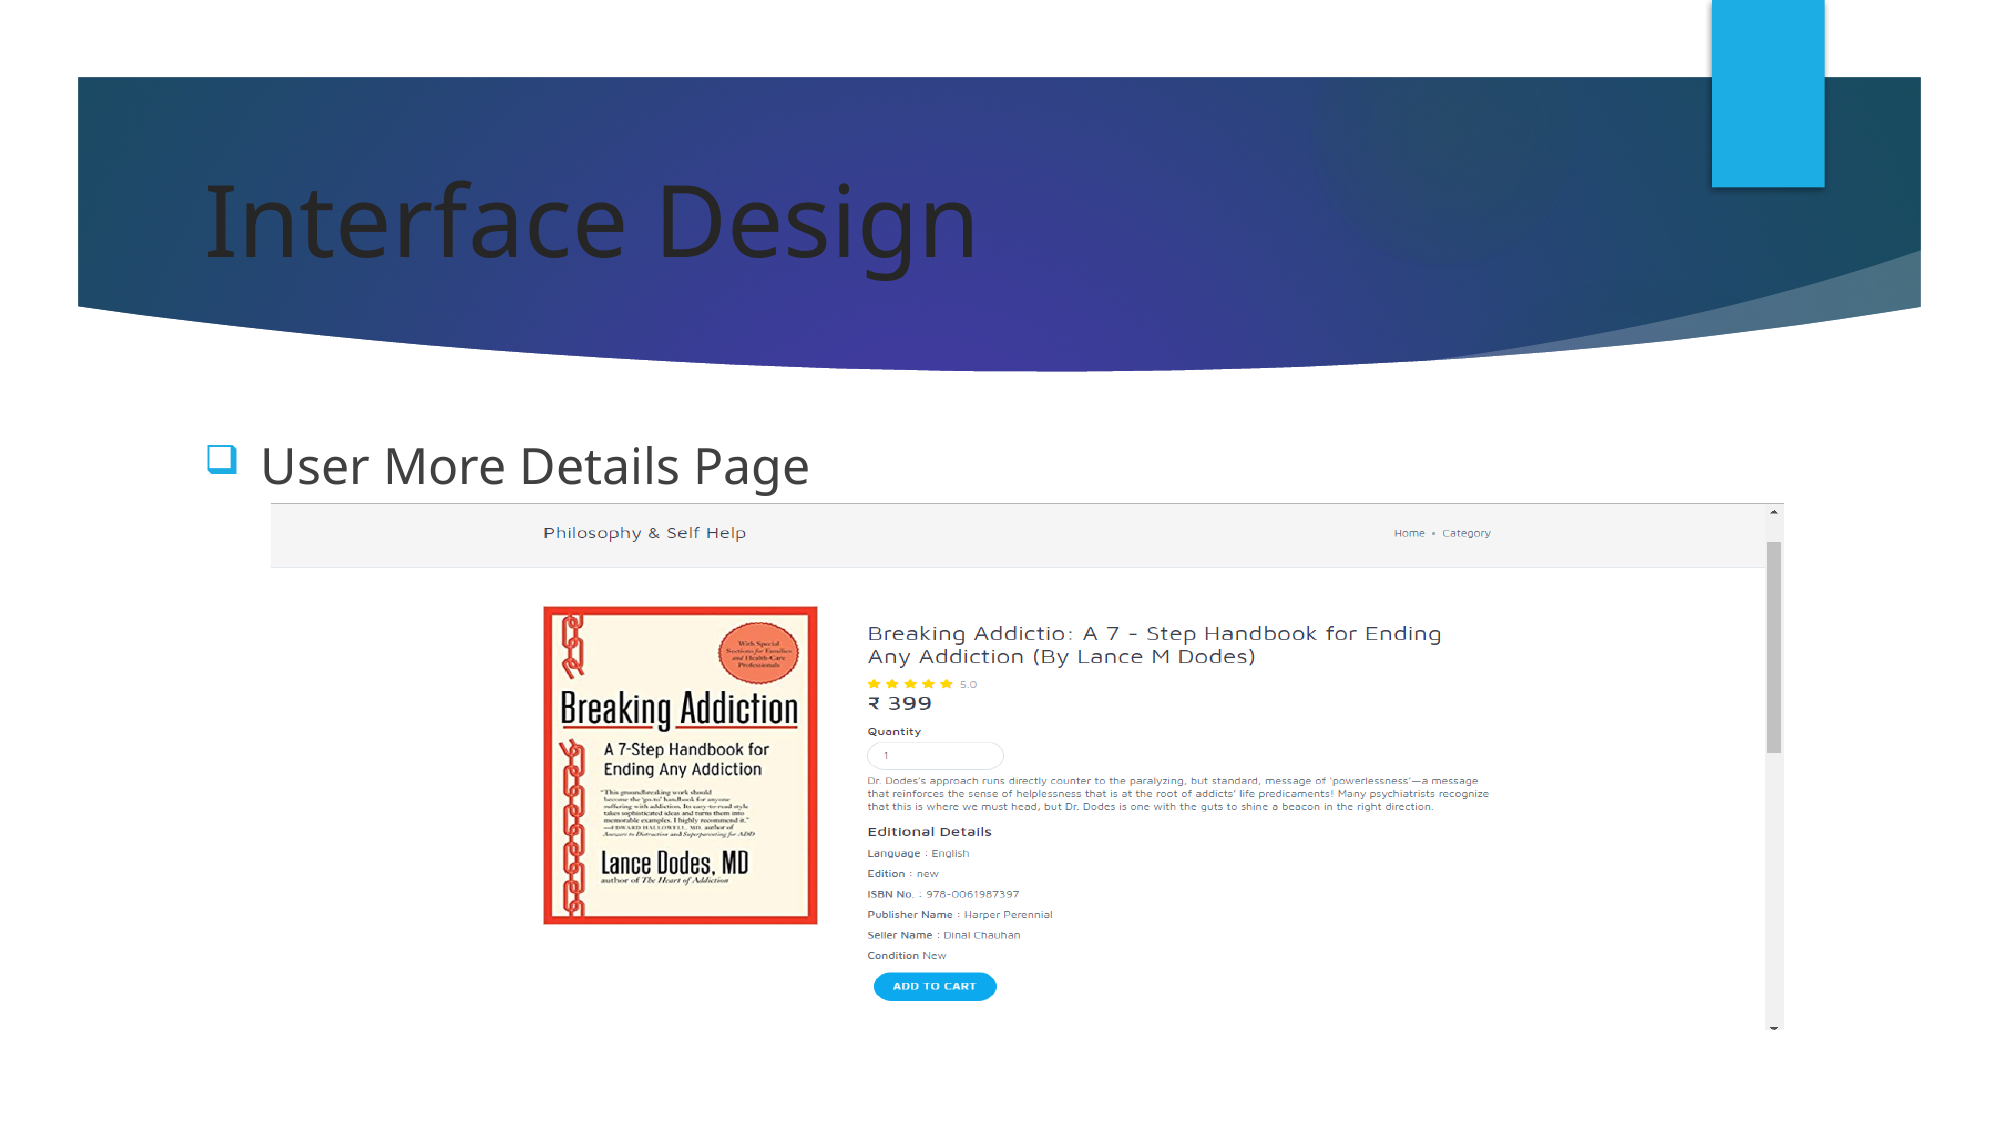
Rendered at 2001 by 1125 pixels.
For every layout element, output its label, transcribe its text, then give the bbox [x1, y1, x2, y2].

title Interface Design [189, 159, 1627, 276]
list User More Details Page [189, 427, 1638, 988]
picture [270, 502, 1785, 1030]
